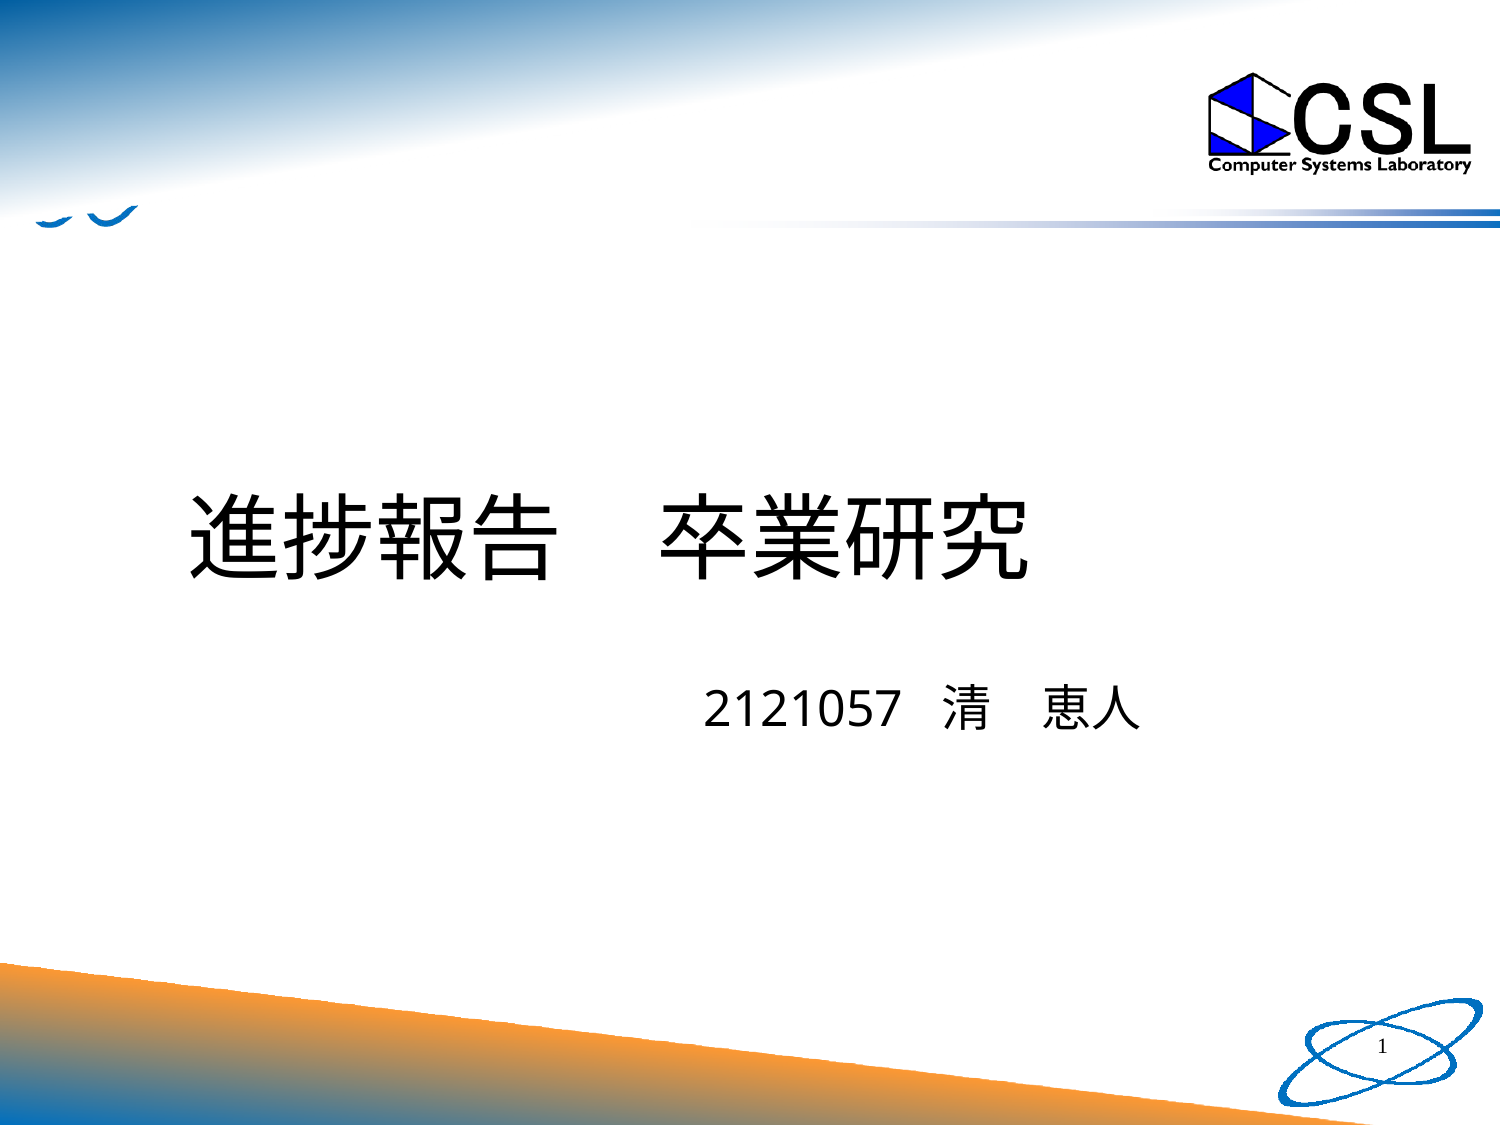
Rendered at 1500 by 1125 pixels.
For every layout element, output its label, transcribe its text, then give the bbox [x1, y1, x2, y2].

picture [0, 0, 1500, 228]
picture [0, 963, 1483, 1125]
text_box 2121057 清 恵人 [702, 674, 1251, 737]
slide_number 1 [1366, 1032, 1411, 1058]
text_box 進捗報告 卒業研究 [187, 479, 1313, 592]
